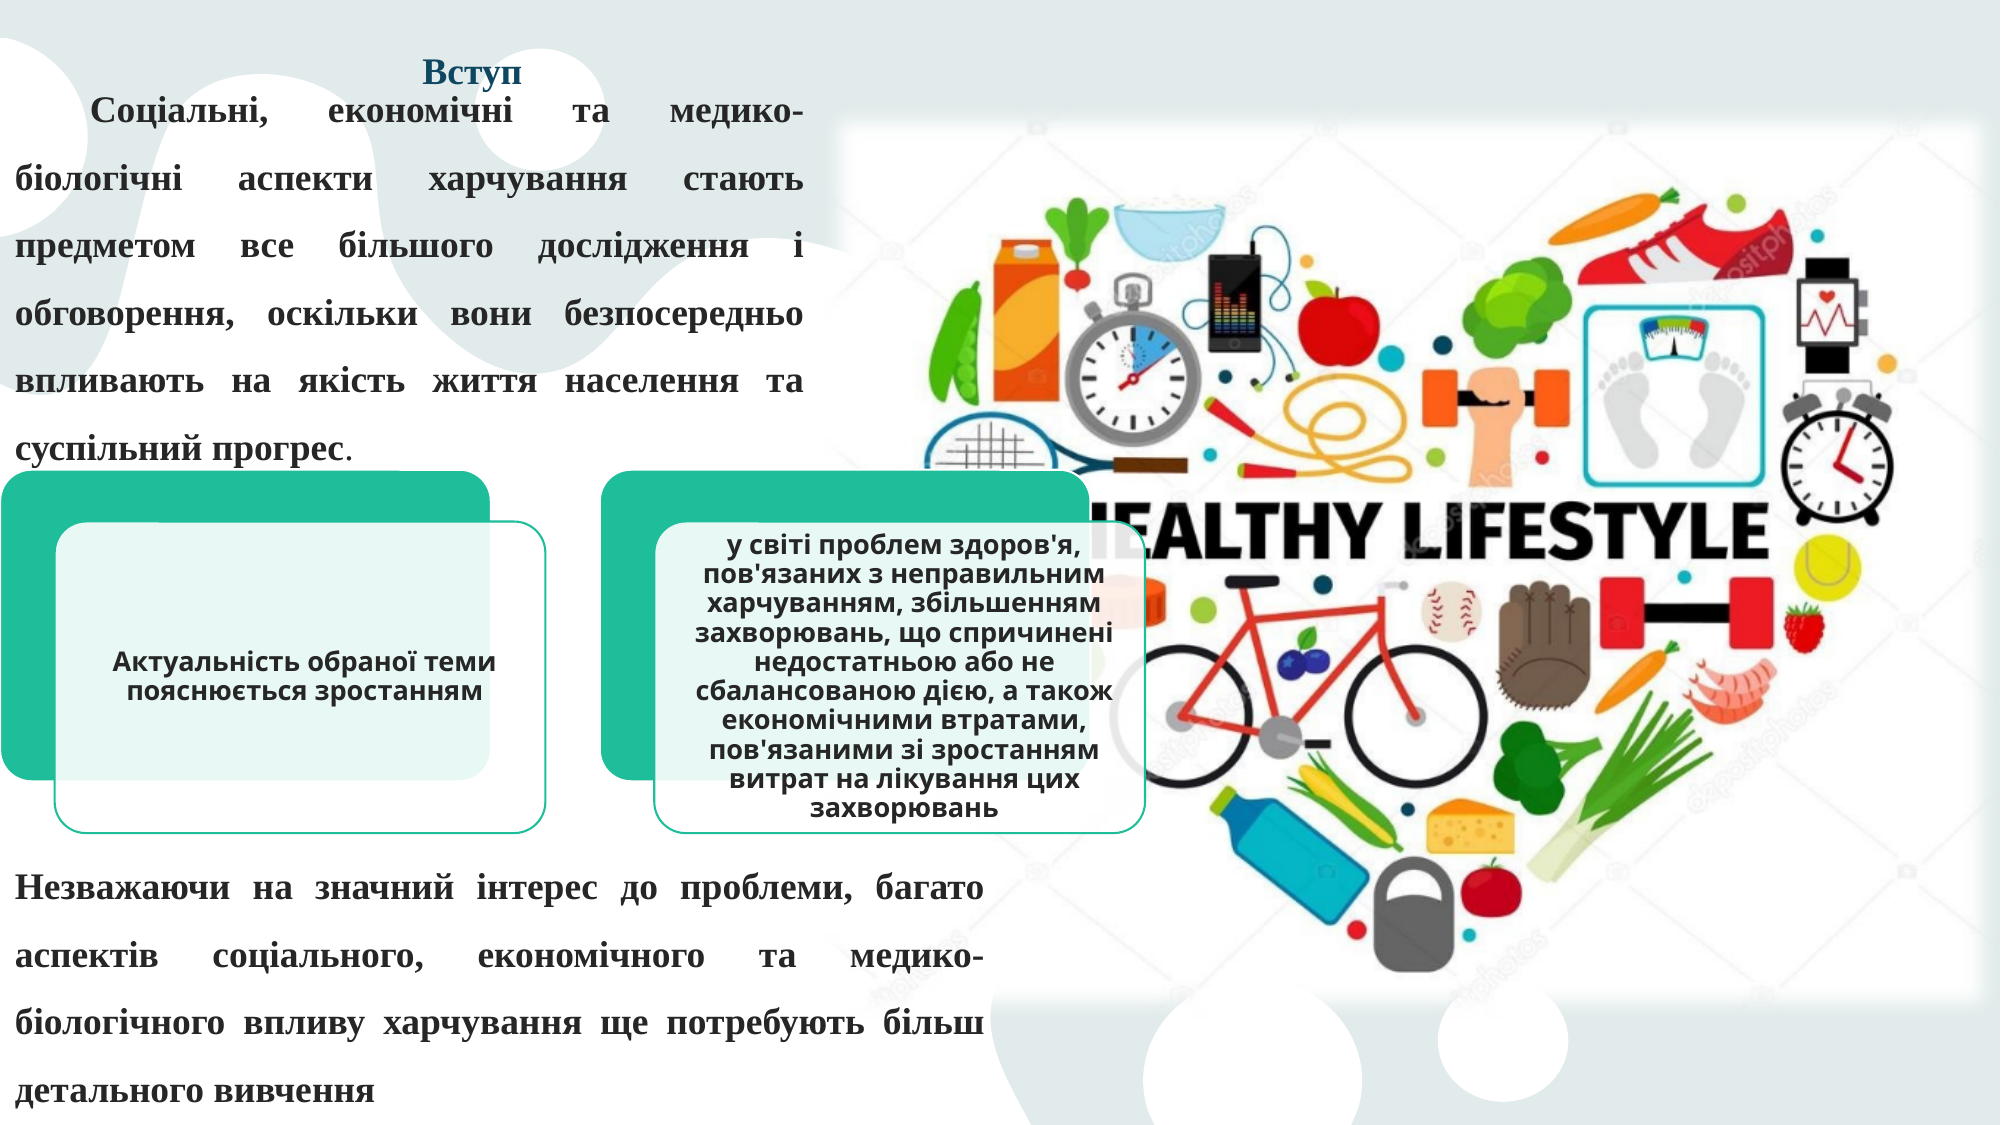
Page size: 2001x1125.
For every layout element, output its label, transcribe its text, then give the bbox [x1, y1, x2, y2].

text_box Соціальні, економічні та медико-біологічні аспекти харчування стають предметом все більшого дослідження і обговорення, оскільки вони безпосередньо впливають на якість життя населення та суспільний прогрес. [0, 55, 820, 443]
text_box Незважаючи на значний інтерес до проблеми, багато аспектів соціального, економічного та медико-біологічного впливу харчування ще потребують більш детального вивчення [0, 860, 1000, 1117]
picture [822, 105, 2000, 1020]
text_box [0, 443, 1146, 860]
text_box Вступ [0, 17, 973, 100]
